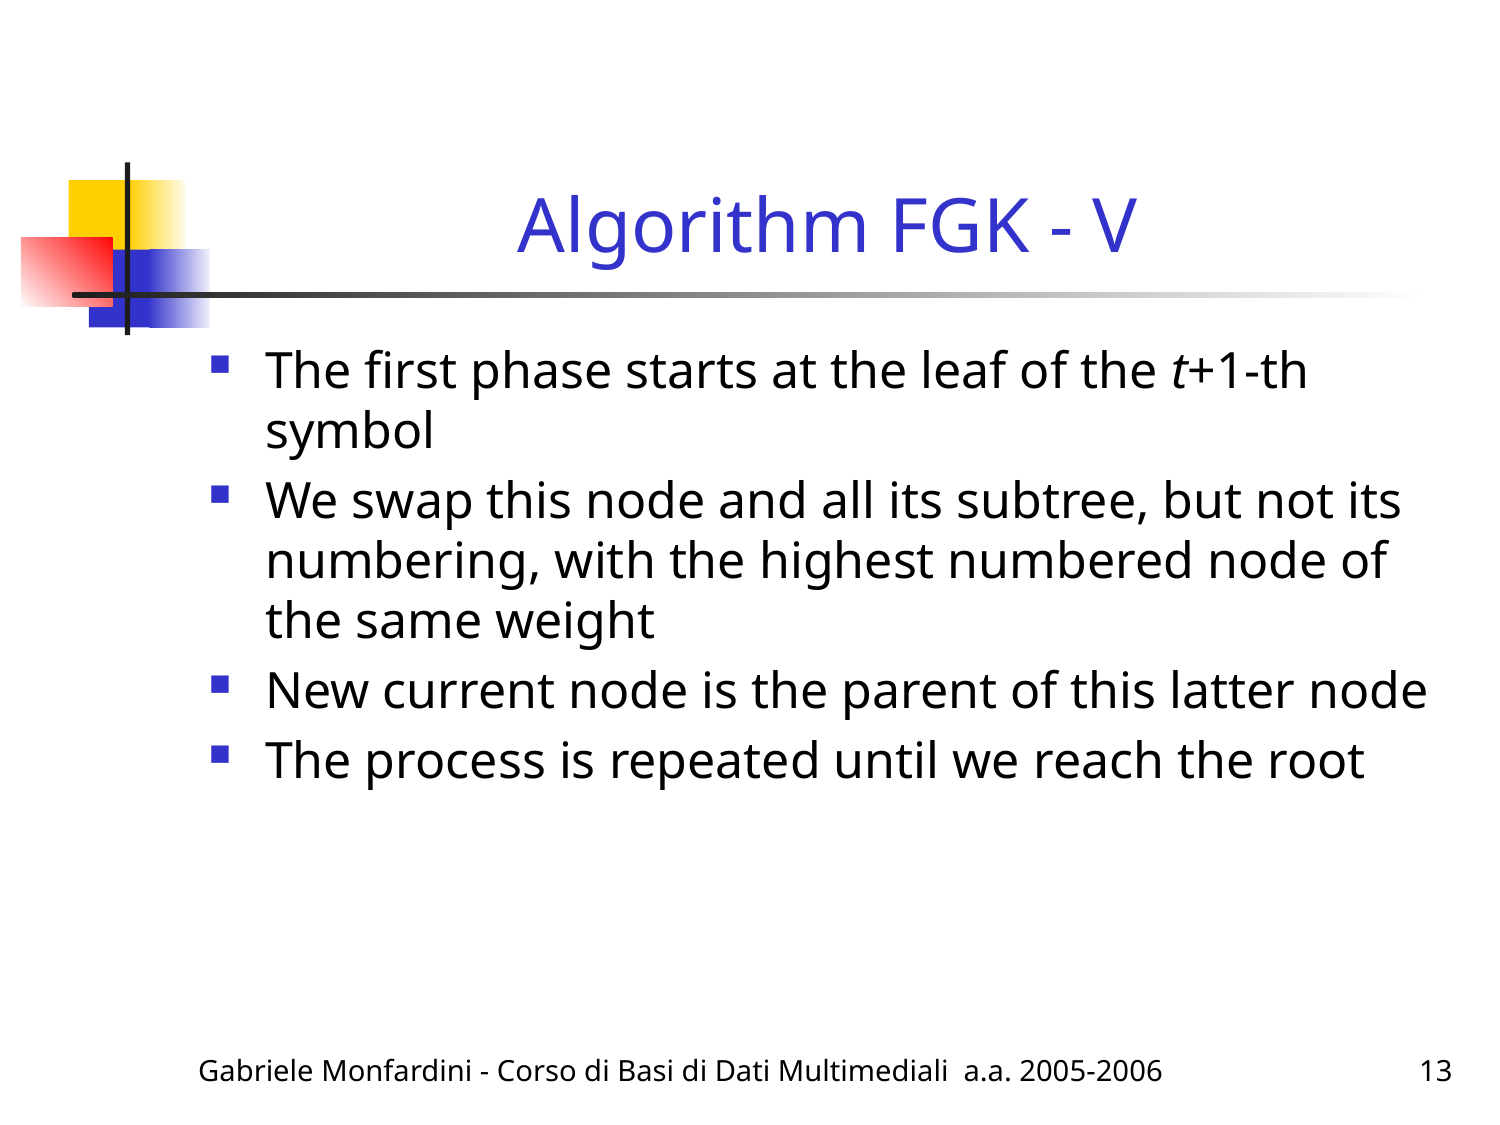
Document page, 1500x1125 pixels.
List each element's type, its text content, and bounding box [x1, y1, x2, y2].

list The first phase starts at the leaf of the t+1-th symbol We swap this node and all its subtree, but not its numbering, with the highest numbered node of the same weight New current node is the parent of this latter node The process is repeated until we reach the root [193, 331, 1469, 1006]
footer Gabriele Monfardini - Corso di Basi di Dati Multimediali a.a. 2005-2006 [183, 1024, 1317, 1100]
title Algorithm FGK - V [188, 35, 1468, 275]
slide_number 13 [1340, 1024, 1468, 1100]
